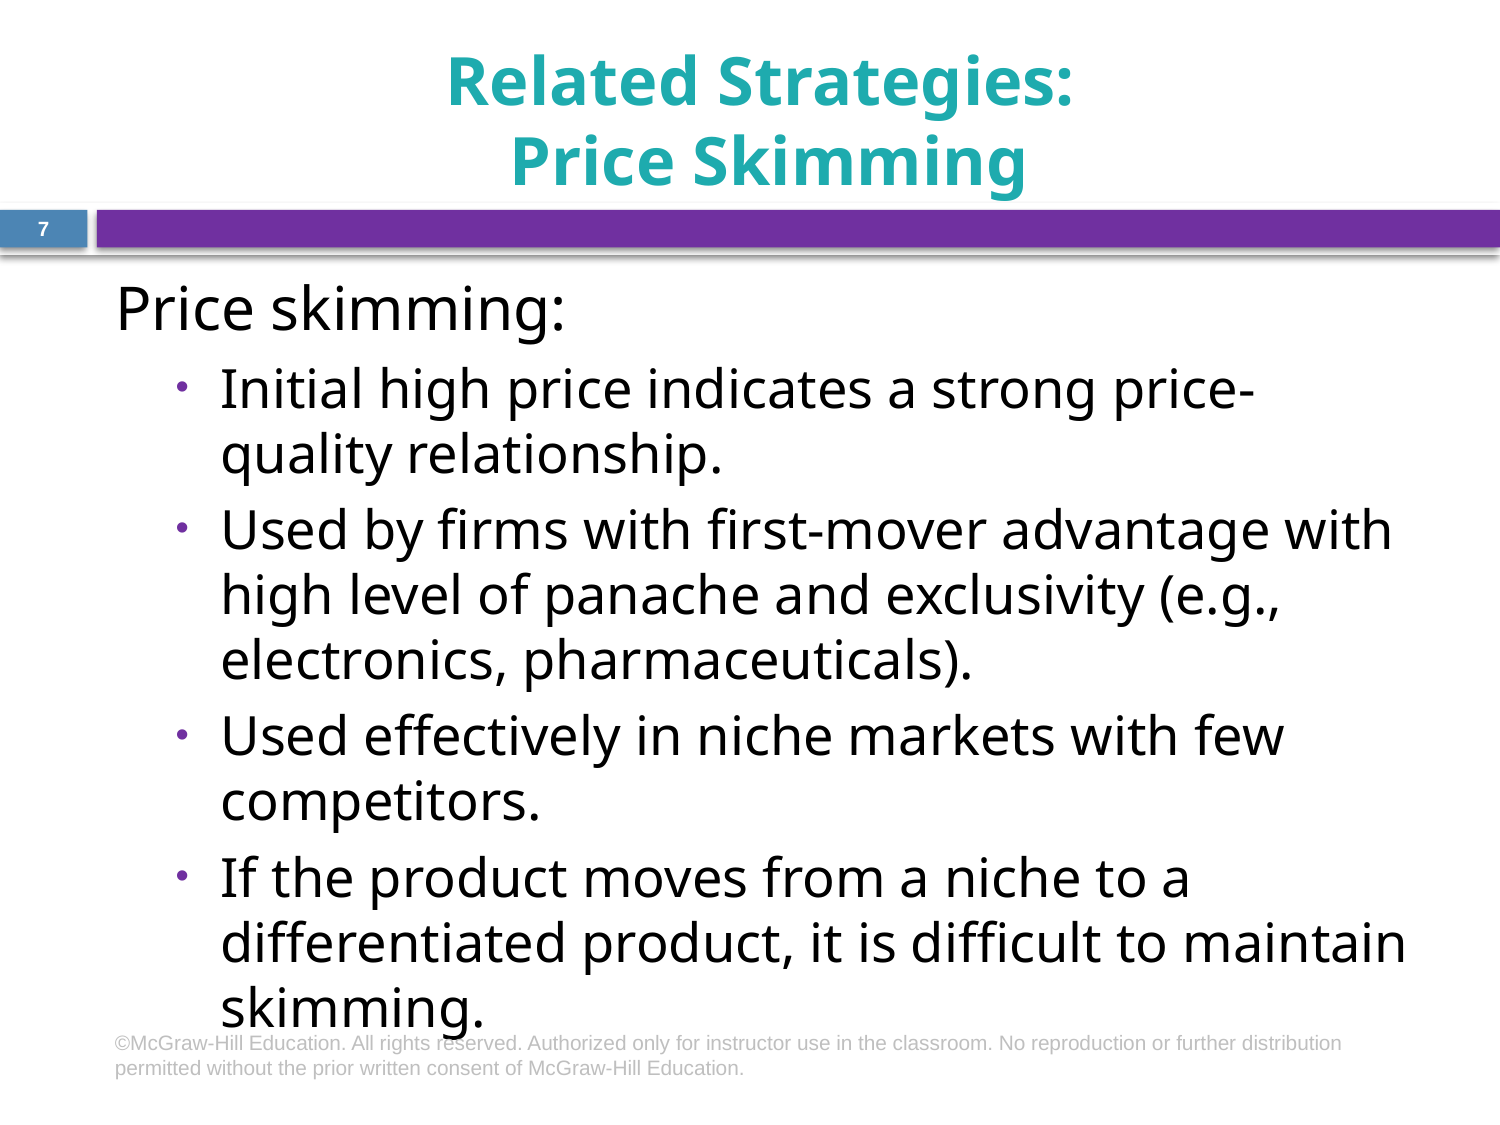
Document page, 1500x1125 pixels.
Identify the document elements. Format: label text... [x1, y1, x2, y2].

footer ©McGraw-Hill Education. All rights reserved. Authorized only for instructor use in the classroom. No reproduction or further distribution permitted without the prior written consent of McGraw-Hill Education. [99, 1025, 1438, 1085]
title Related Strategies: Price Skimming [100, 37, 1439, 201]
list Price skimming: Initial high price indicates a strong price-quality relationship. Used by firms with first-mover advantage with high level of panache and exclusivity (e.g., electronics, pharmaceuticals). Used effectively in niche markets with few competitors. If the product moves from a niche to a differentiated product, it is difficult to maintain skimming. [100, 262, 1439, 1001]
slide_number 7 [0, 208, 88, 249]
